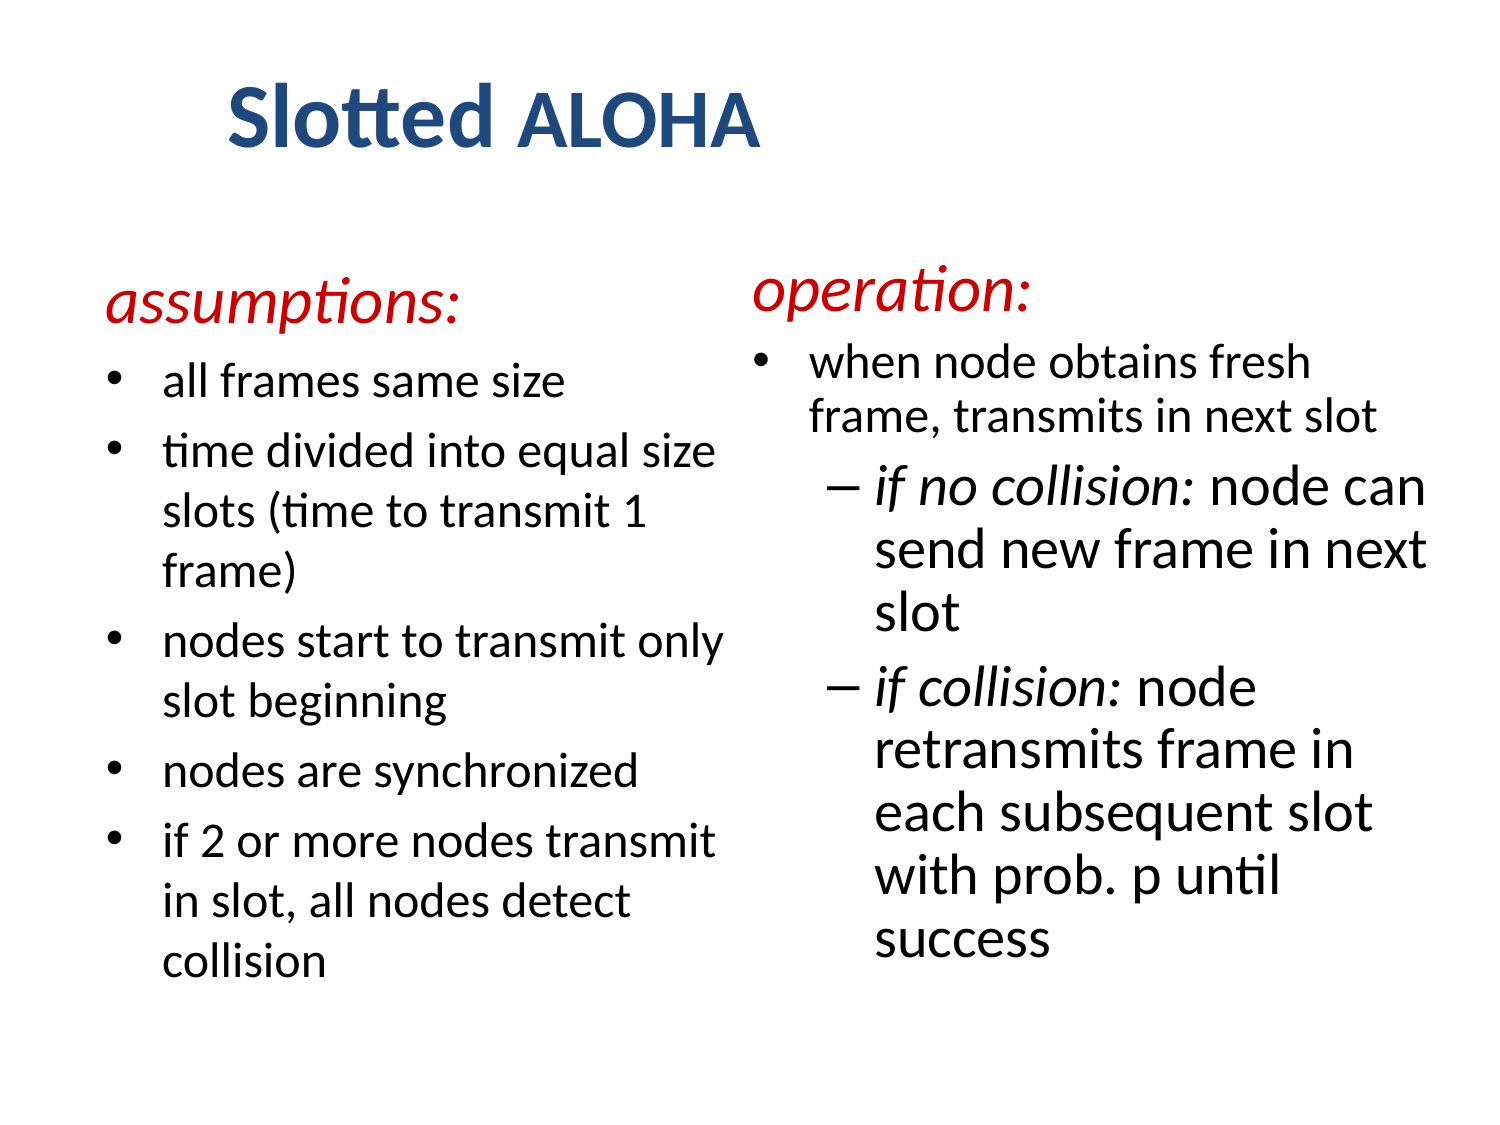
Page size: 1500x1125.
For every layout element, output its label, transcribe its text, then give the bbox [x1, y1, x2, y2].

list operation: when node obtains fresh frame, transmits in next slot if no collision: node can send new frame in next slot if collision: node retransmits frame in each subsequent slot with prob. p until success [737, 246, 1449, 1009]
title Slotted ALOHA [87, 17, 901, 205]
list assumptions: all frames same size time divided into equal size slots (time to transmit 1 frame) nodes start to transmit only slot beginning nodes are synchronized if 2 or more nodes transmit in slot, all nodes detect collision [90, 249, 746, 1013]
